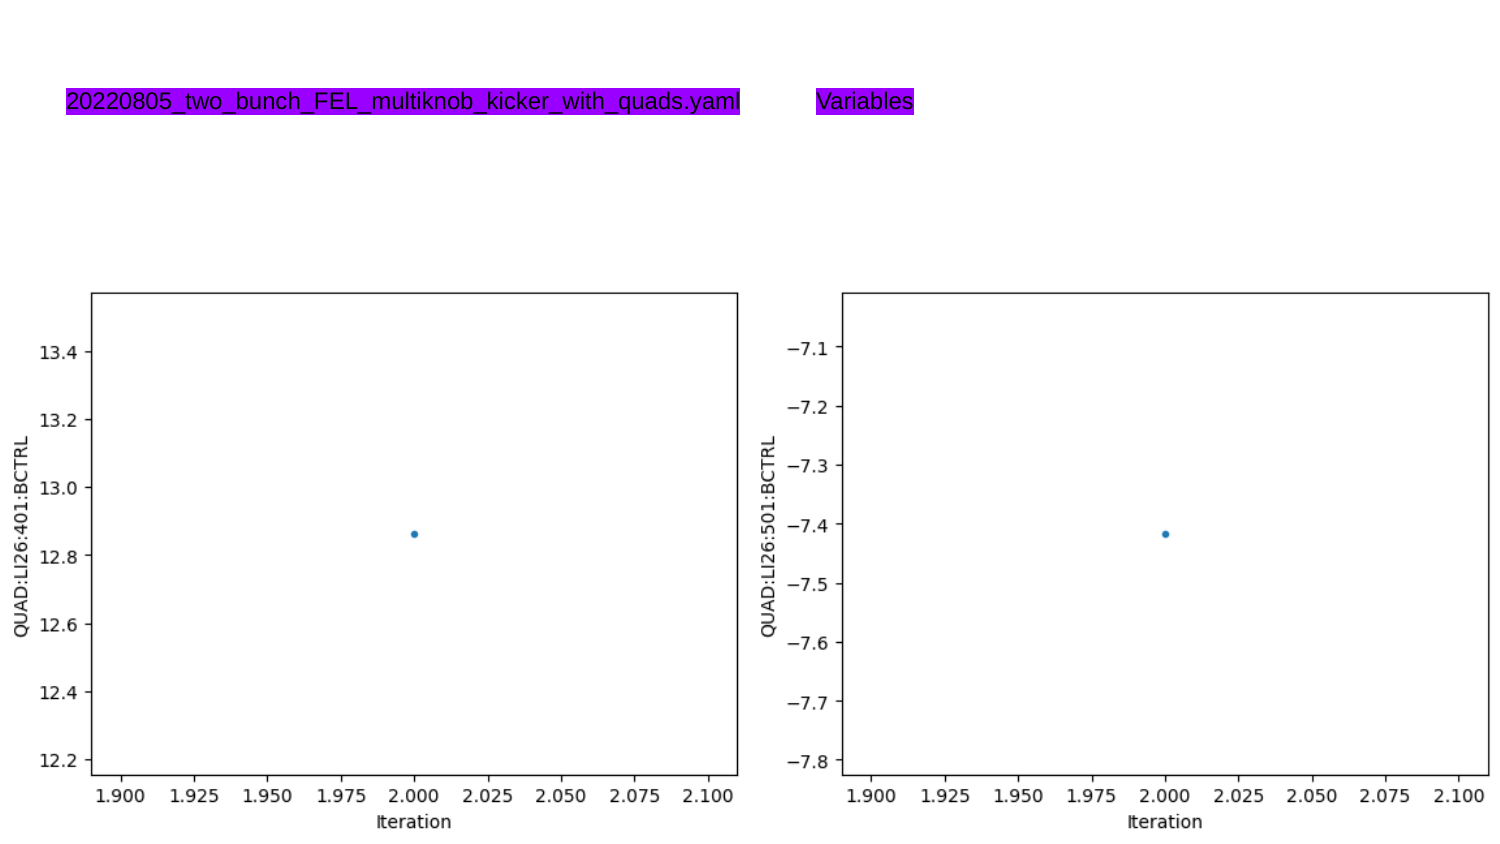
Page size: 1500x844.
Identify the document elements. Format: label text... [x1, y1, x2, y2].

title 20220805_two_bunch_FEL_multiknob_kicker_with_quads.yaml Variables [51, 72, 1449, 167]
picture [0, 281, 1500, 844]
